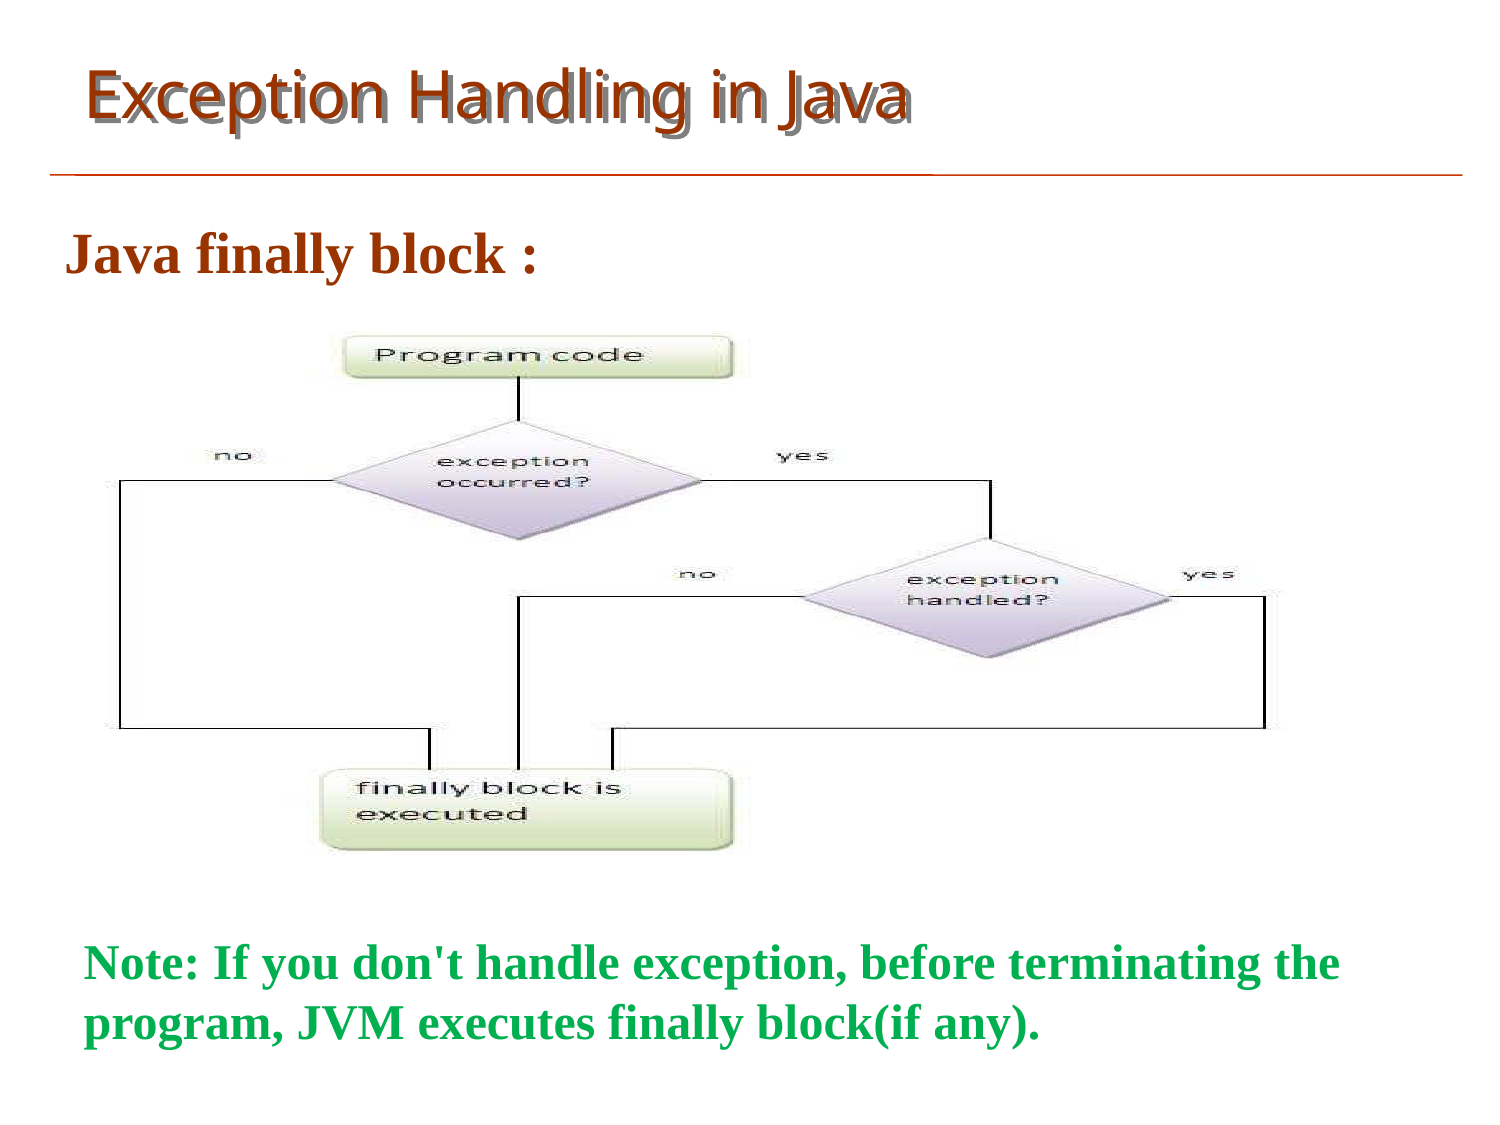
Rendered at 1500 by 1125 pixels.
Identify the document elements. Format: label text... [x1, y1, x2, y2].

text_box Note: If you don't handle exception, before terminating the program, JVM executes finally block(if any). [68, 922, 1393, 1057]
picture [103, 322, 1289, 867]
text_box Exception Handling in Java [68, 44, 969, 140]
text_box Java finally block : [49, 208, 1463, 293]
